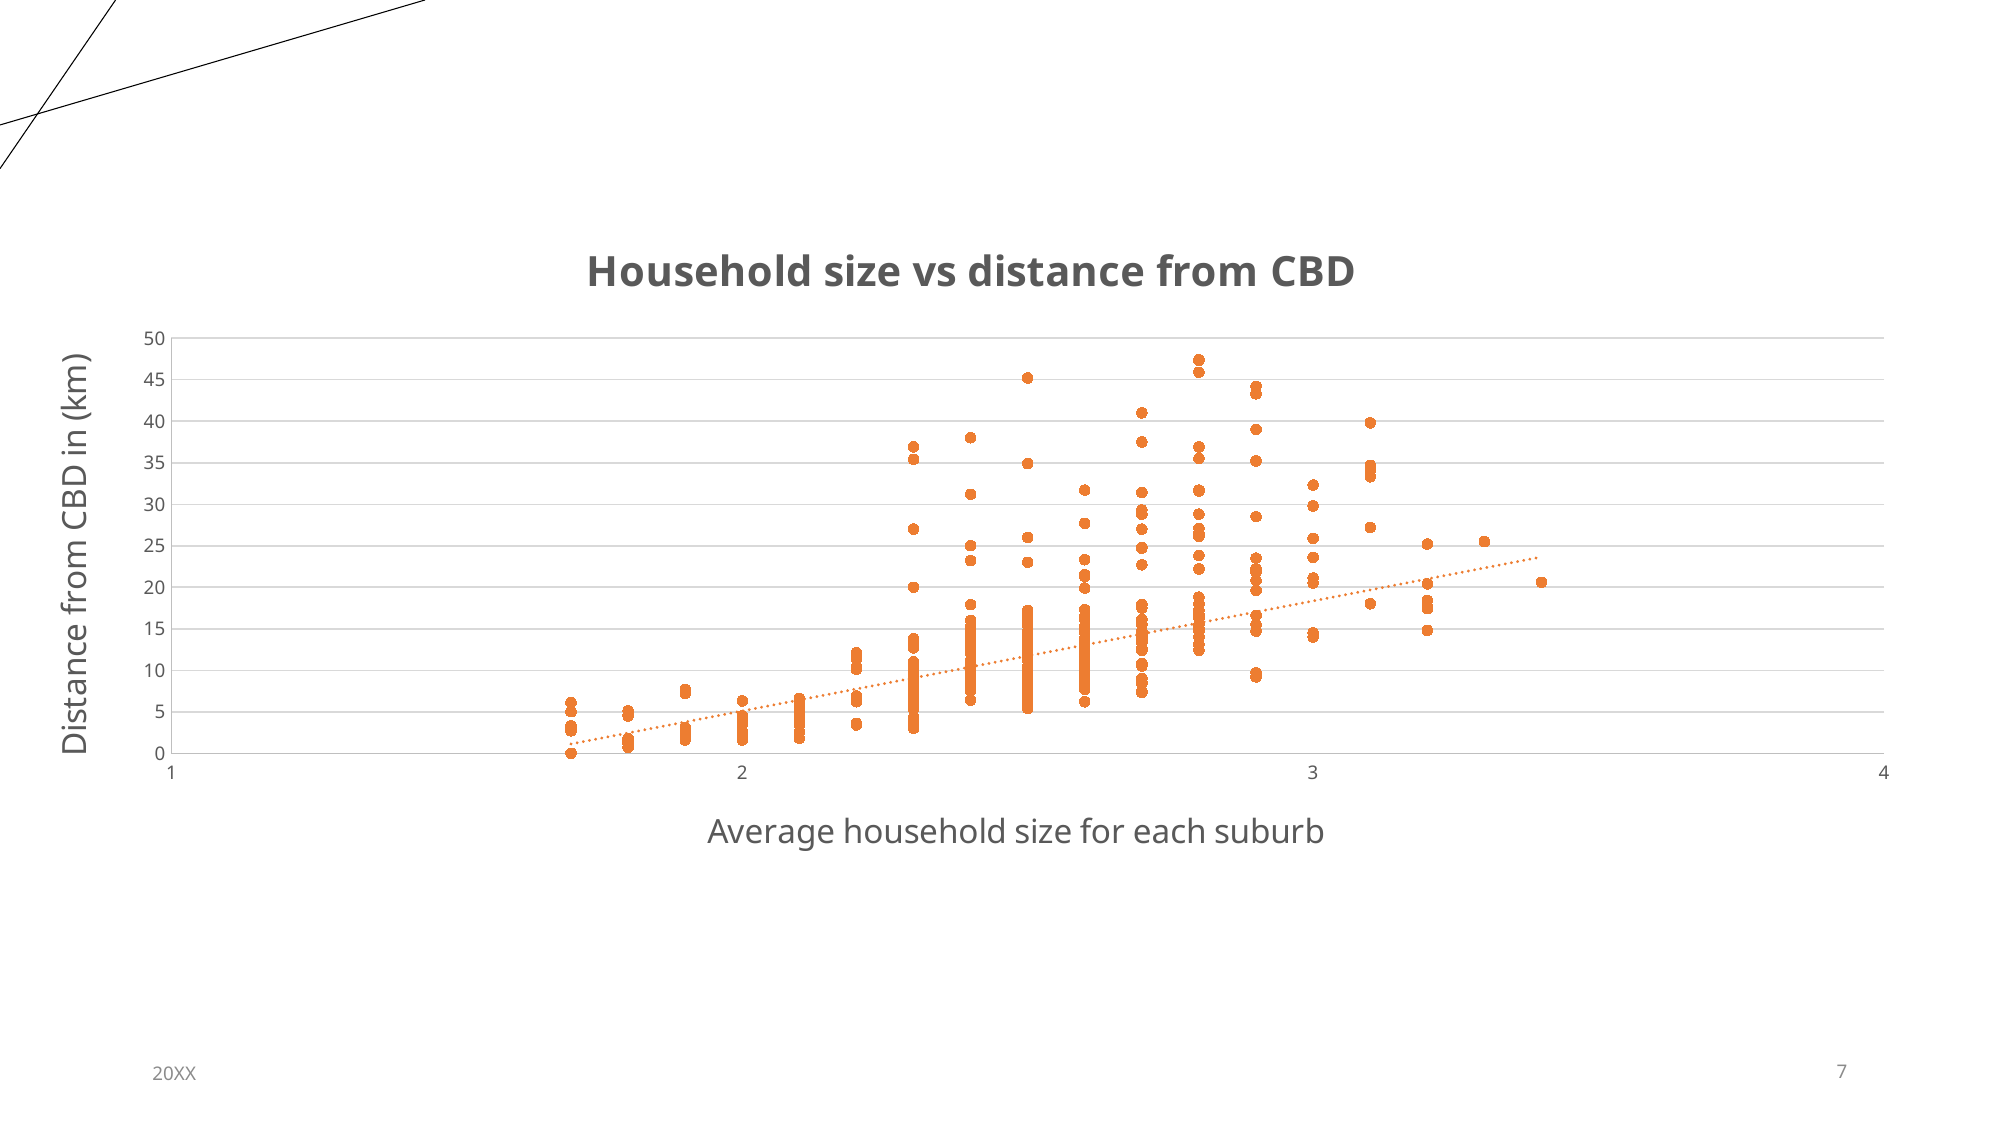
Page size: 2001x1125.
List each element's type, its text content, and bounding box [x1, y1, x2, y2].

slide_number 20XX [137, 1042, 588, 1103]
slide_number 7 [1412, 1042, 1863, 1103]
chart [14, 206, 1928, 889]
